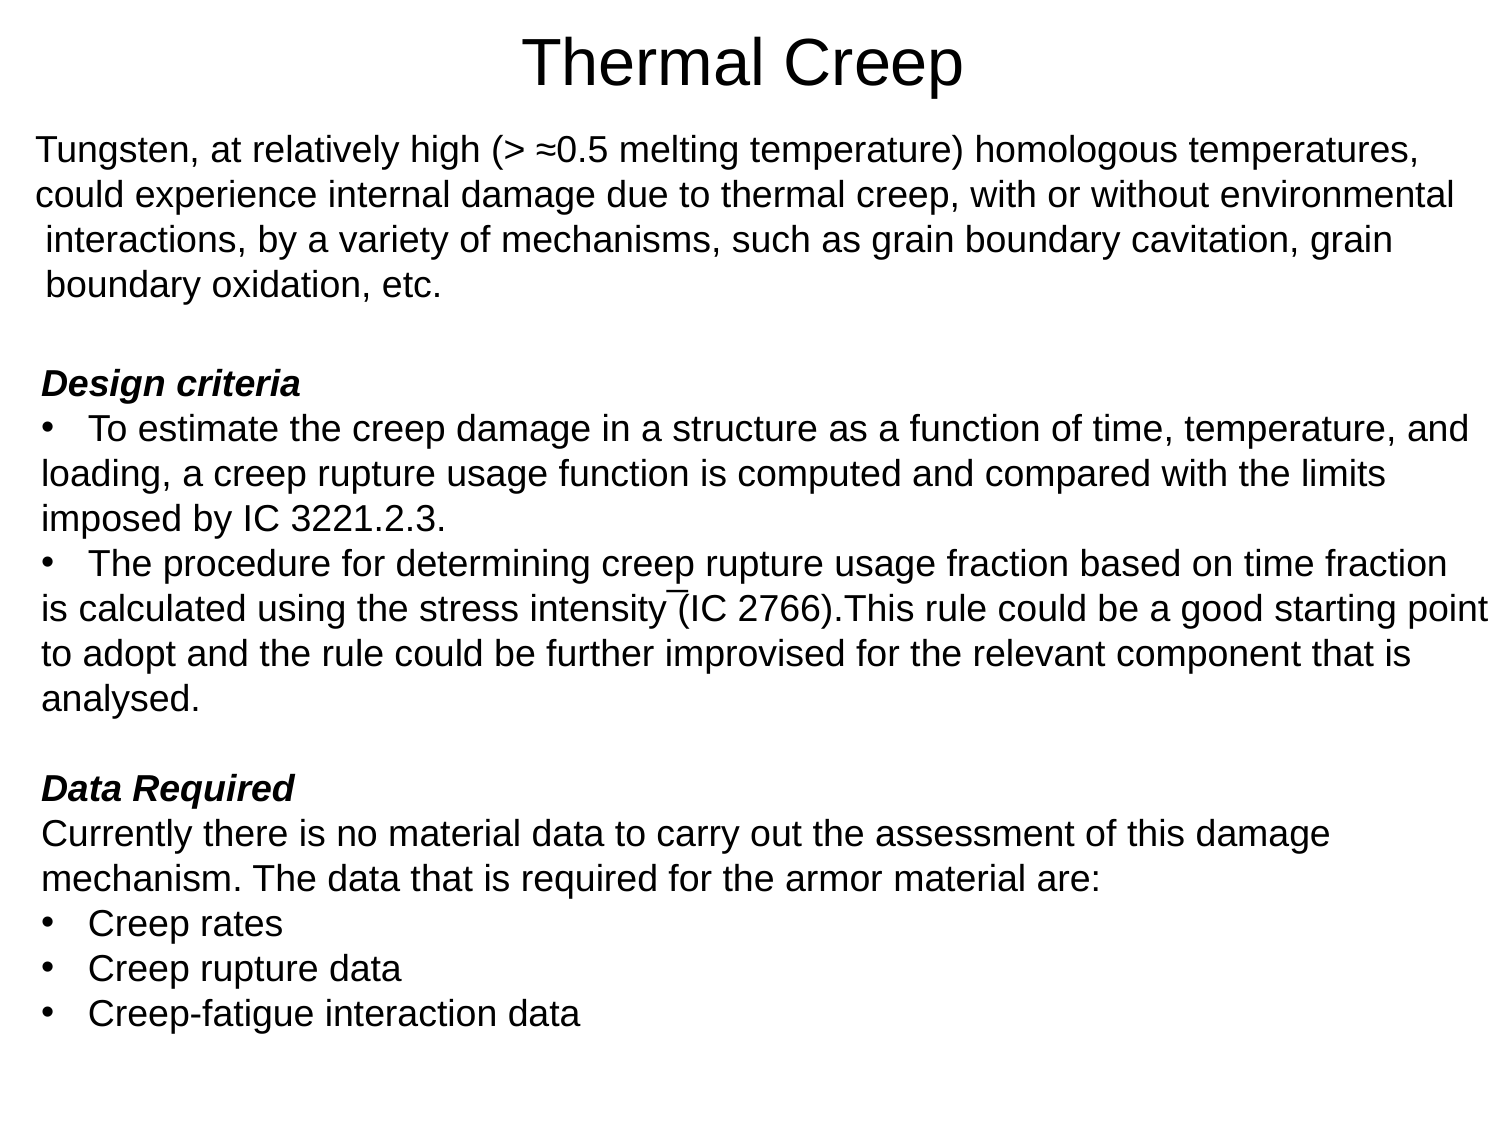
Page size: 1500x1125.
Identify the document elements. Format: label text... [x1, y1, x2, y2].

text_box Tungsten, at relatively high (> ≈0.5 melting temperature) homologous temperatures, could experience internal damage due to thermal creep, with or without environmental interactions, by a variety of mechanisms, such as grain boundary cavitation, grain boundary oxidation, etc. [20, 117, 1471, 312]
text_box Thermal Creep [506, 11, 981, 107]
text_box Design criteria To estimate the creep damage in a structure as a function of time, temperature, and loading, a creep rupture usage function is computed and compared with the limits imposed by IC 3221.2.3. The procedure for determining creep rupture usage fraction based on time fraction is calculated using the stress intensity ̅(IC 2766).This rule could be a good starting point to adopt and the rule could be further improvised for the relevant component that is analysed. Data Required Currently there is no material data to carry out the assessment of this damage mechanism. The data that is required for the armor material are: Creep rates Creep rupture data Creep-fatigue interaction data [26, 351, 1500, 1125]
